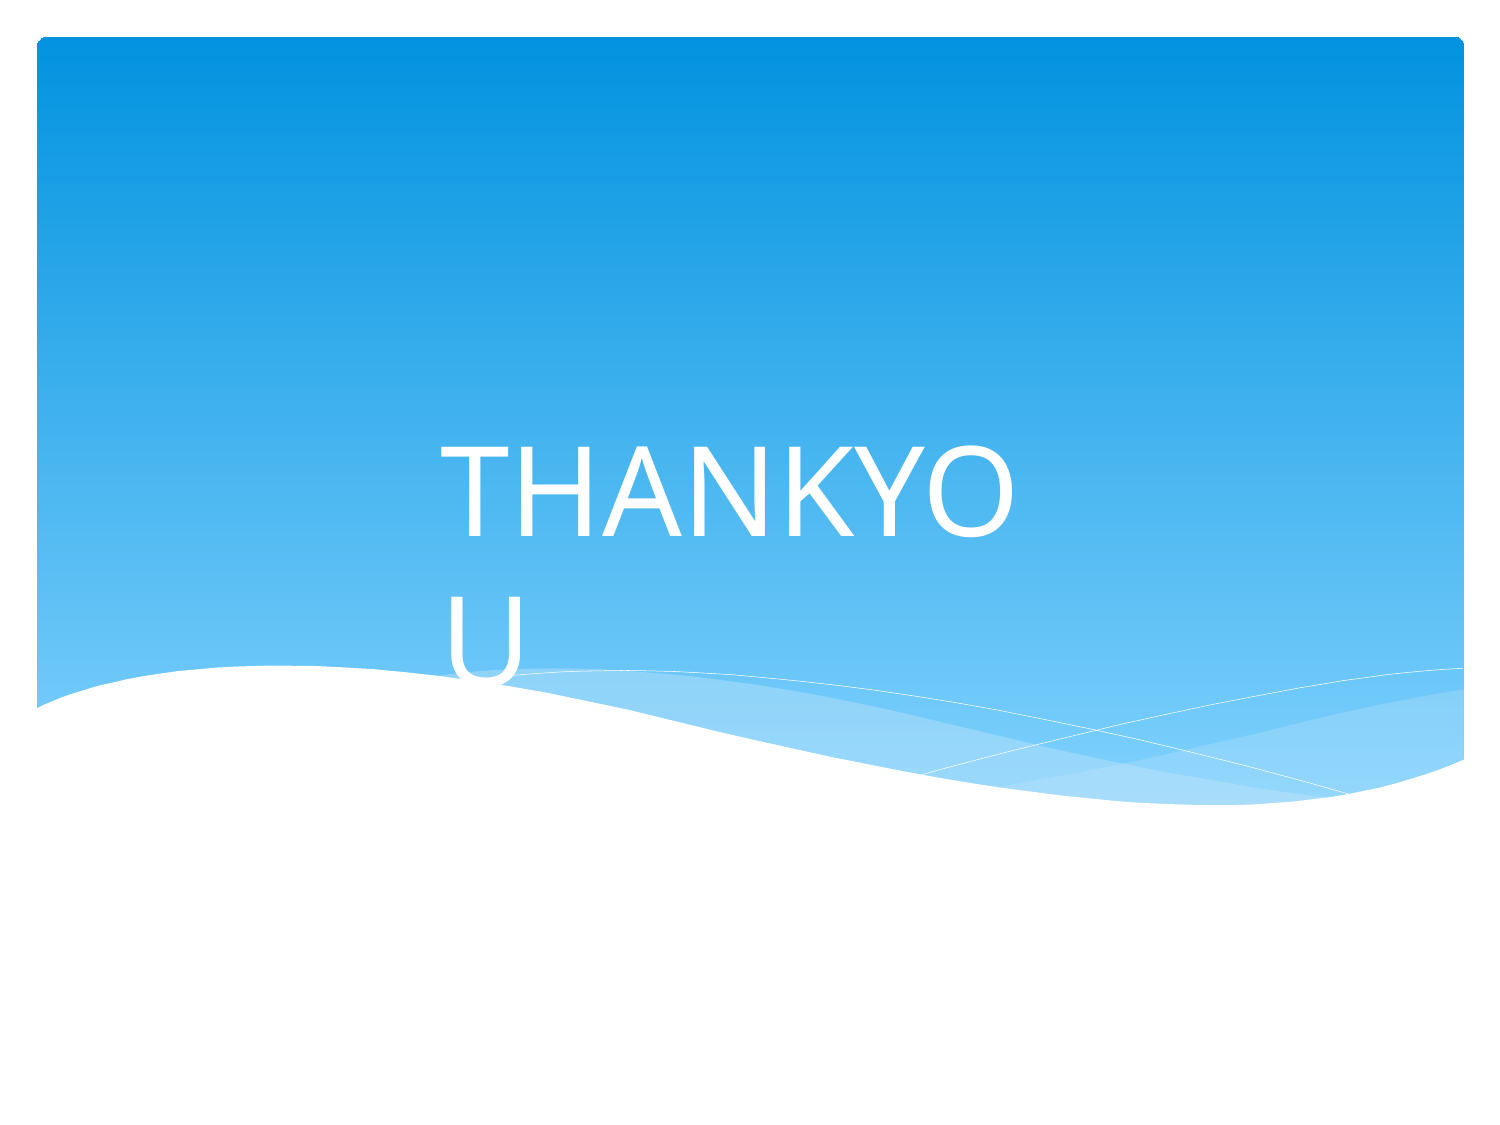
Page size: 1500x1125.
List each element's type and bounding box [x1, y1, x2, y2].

text_box [34, 37, 1466, 885]
